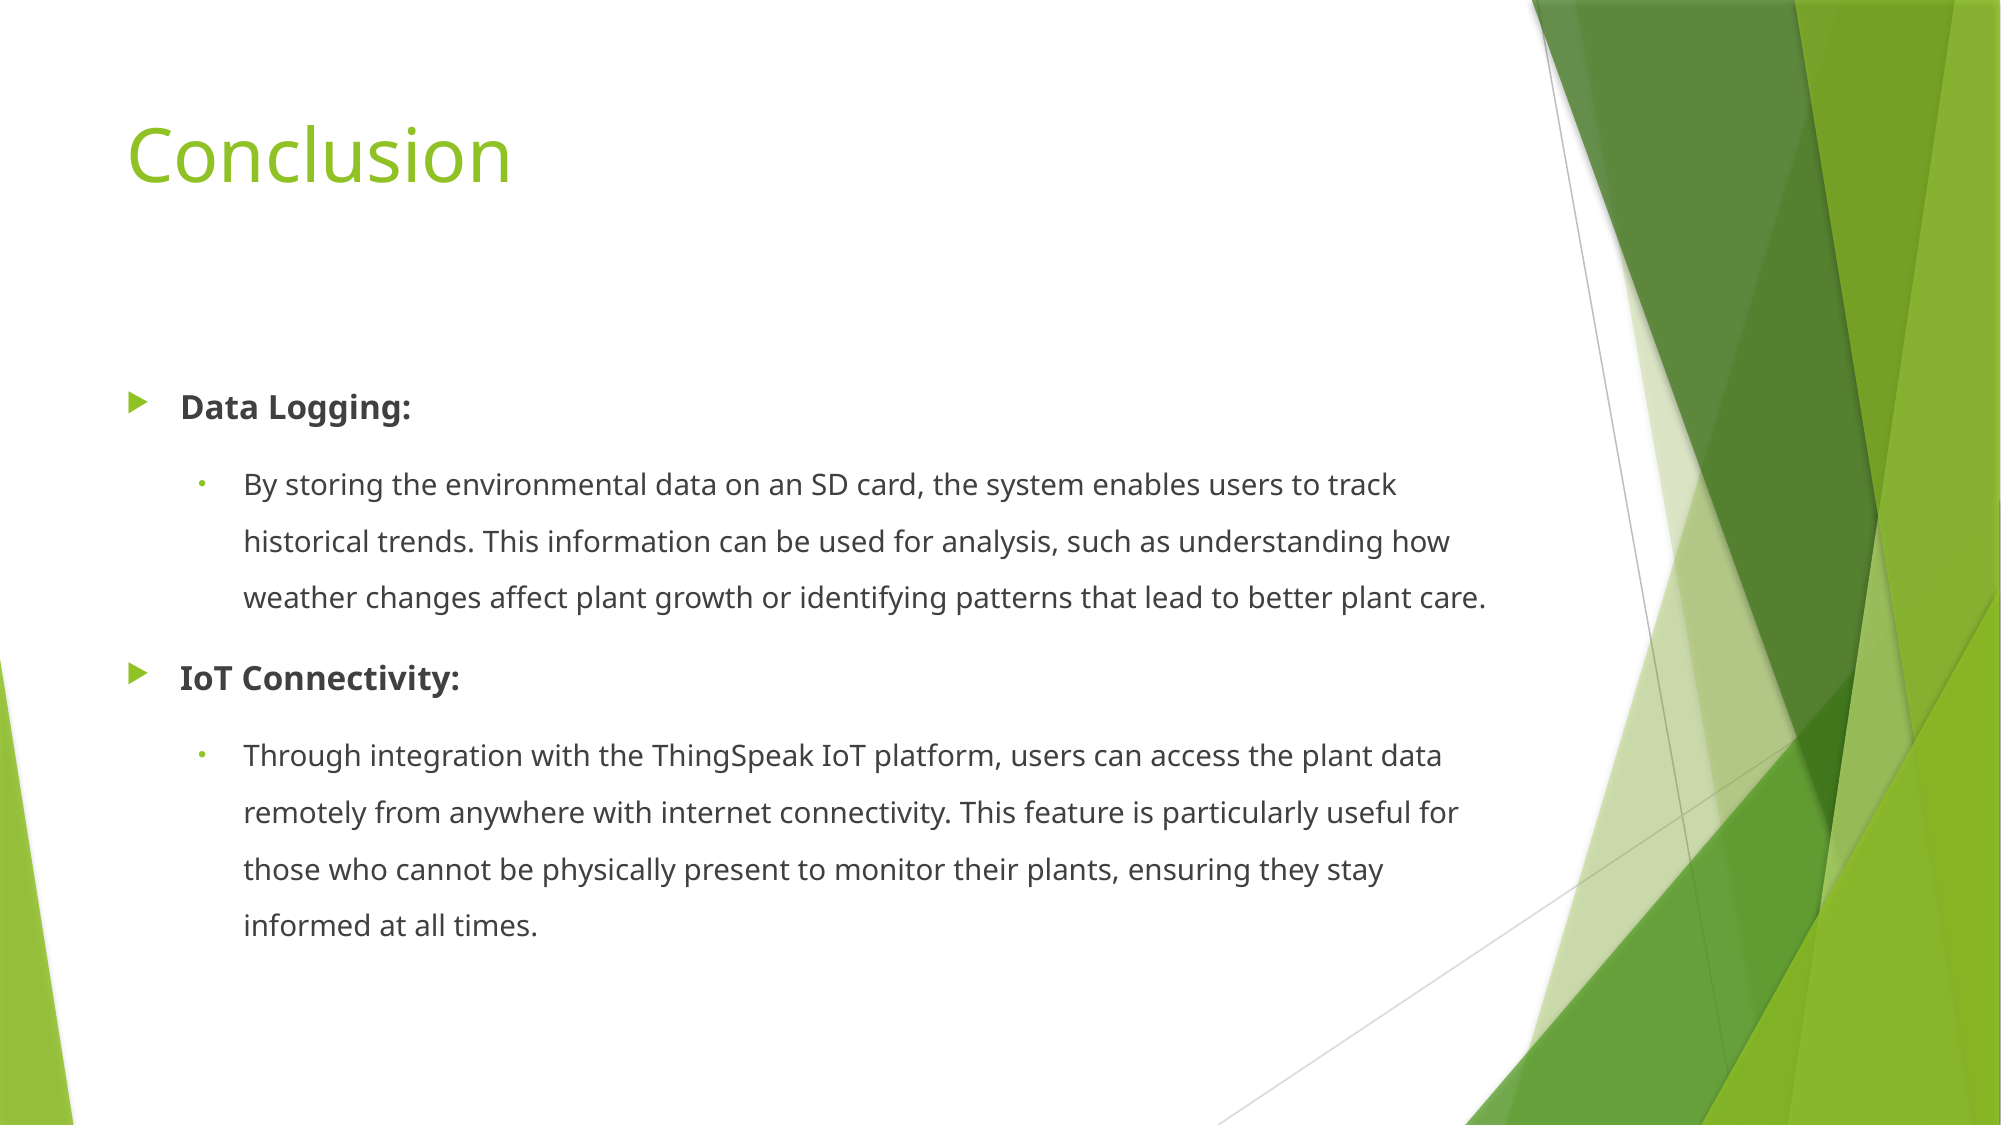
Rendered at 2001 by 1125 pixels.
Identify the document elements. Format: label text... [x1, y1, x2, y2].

title Conclusion [111, 99, 1522, 317]
list Data Logging: By storing the environmental data on an SD card, the system enables users to track historical trends. This information can be used for analysis, such as understanding how weather changes affect plant growth or identifying patterns that lead to better plant care. IoT Connectivity: Through integration with the ThingSpeak IoT platform, users can access the plant data remotely from anywhere with internet connectivity. This feature is particularly useful for those who cannot be physically present to monitor their plants, ensuring they stay informed at all times. [111, 354, 1522, 992]
